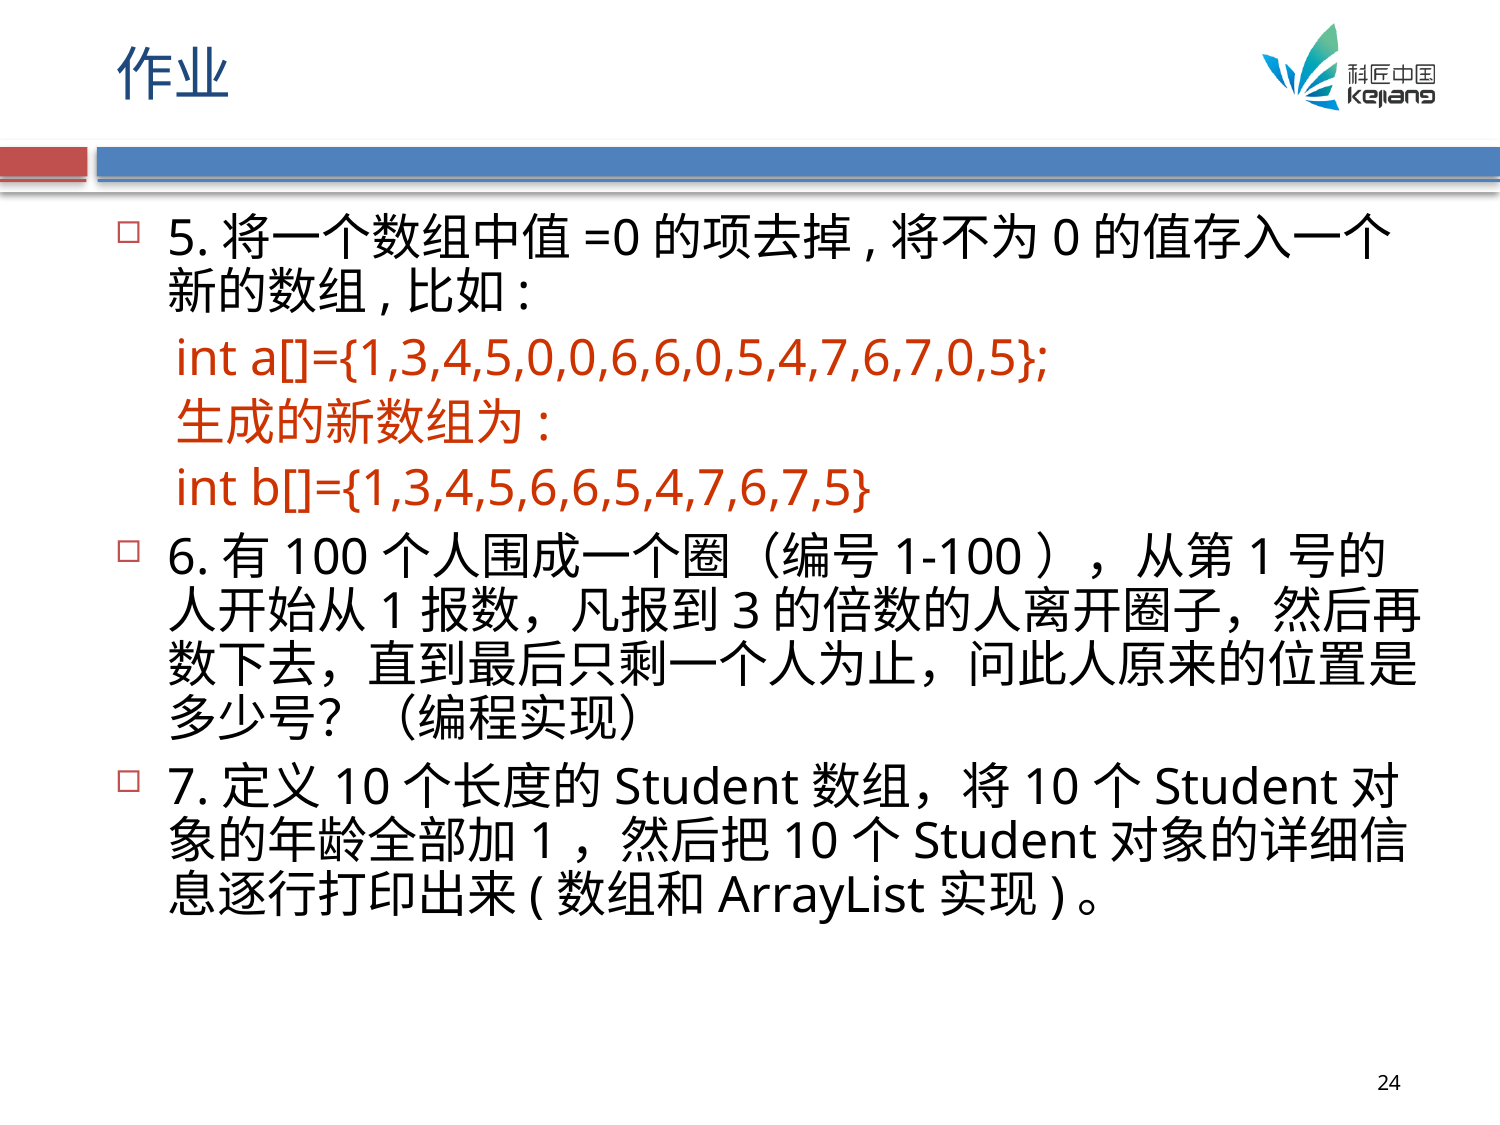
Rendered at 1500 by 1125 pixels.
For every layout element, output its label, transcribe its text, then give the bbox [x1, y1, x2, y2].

list 5.将一个数组中值=0的项去掉,将不为0的值存入一个新的数组,比如: int a[]={1,3,4,5,0,0,6,6,0,5,4,7,6,7,0,5}; 生成的新数组为: int b[]={1,3,4,5,6,6,5,4,7,6,7,5} 6.有100个人围成一个圈（编号1-100），从第1号的人开始从1报数，凡报到3的倍数的人离开圈子，然后再数下去，直到最后只剩一个人为止，问此人原来的位置是多少号？（编程实现） 7.定义10个长度的Student数组，将10个Student对象的年龄全部加1，然后把10个Student对象的详细信息逐行打印出来(数组和ArrayList实现)。 [100, 204, 1439, 1002]
picture [1261, 143, 1439, 154]
title 作业 [100, 0, 1439, 143]
text_box 24 [1362, 1062, 1425, 1118]
